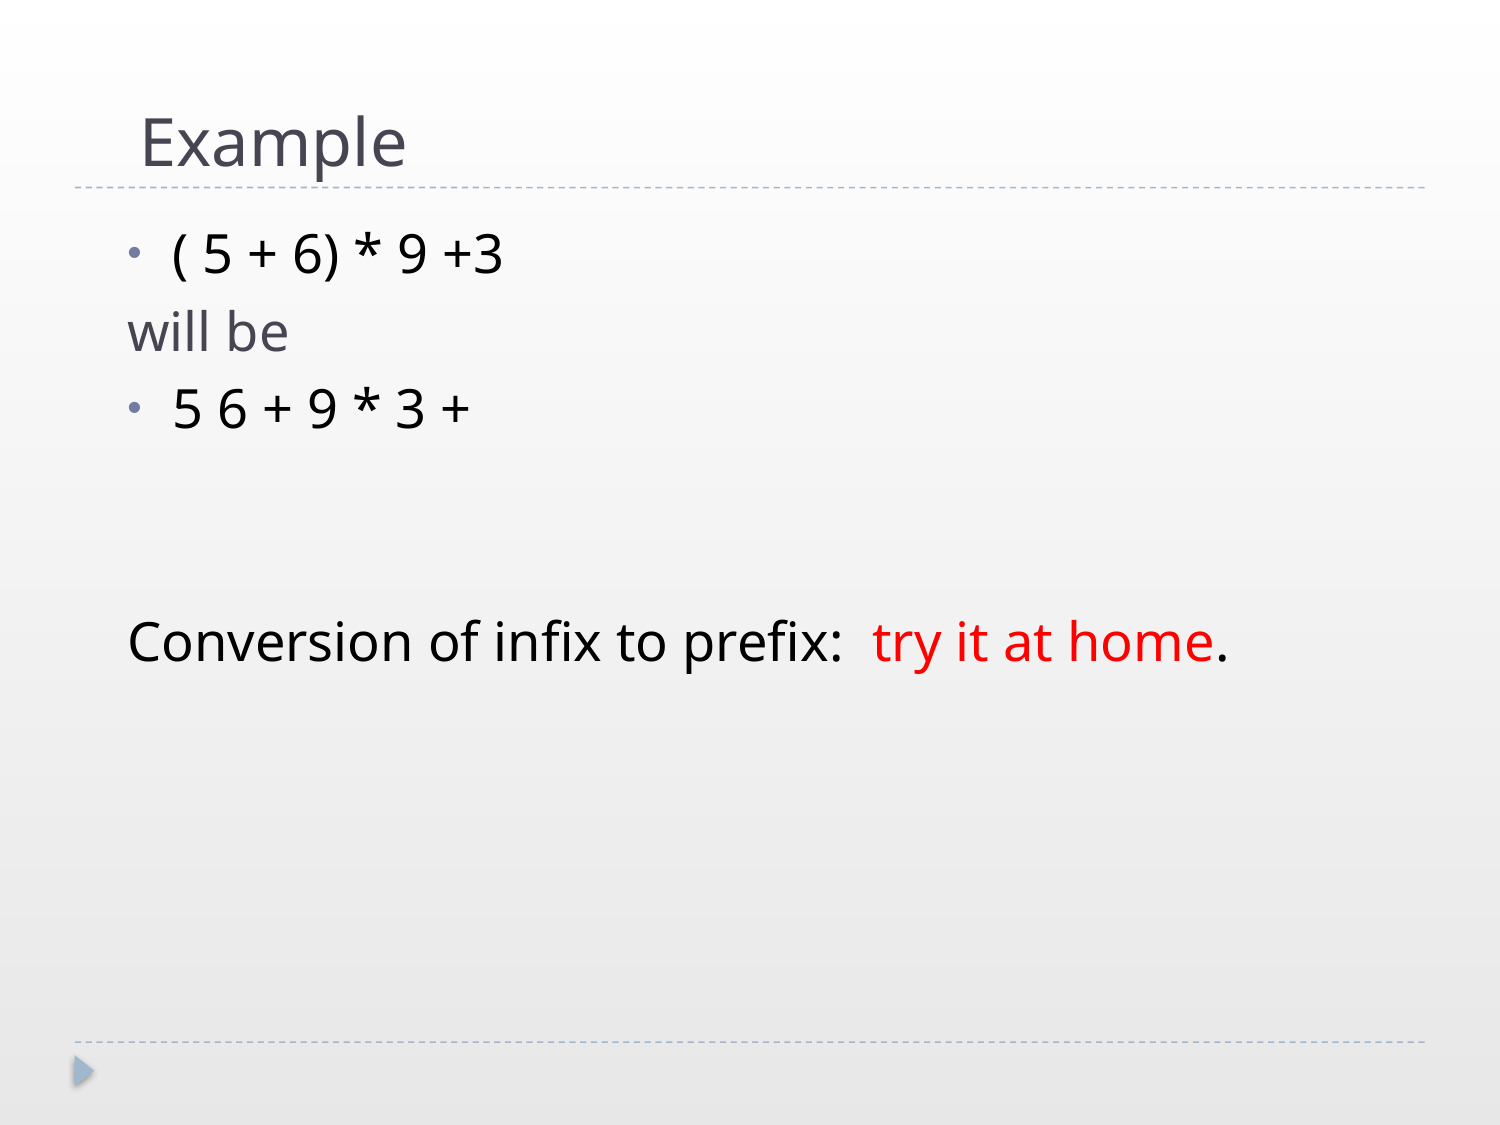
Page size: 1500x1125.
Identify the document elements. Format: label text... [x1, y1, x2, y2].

title Example [125, 0, 1400, 188]
list ( 5 + 6) * 9 +3 will be 5 6 + 9 * 3 + Conversion of infix to prefix: try it at home. [112, 212, 1388, 1013]
